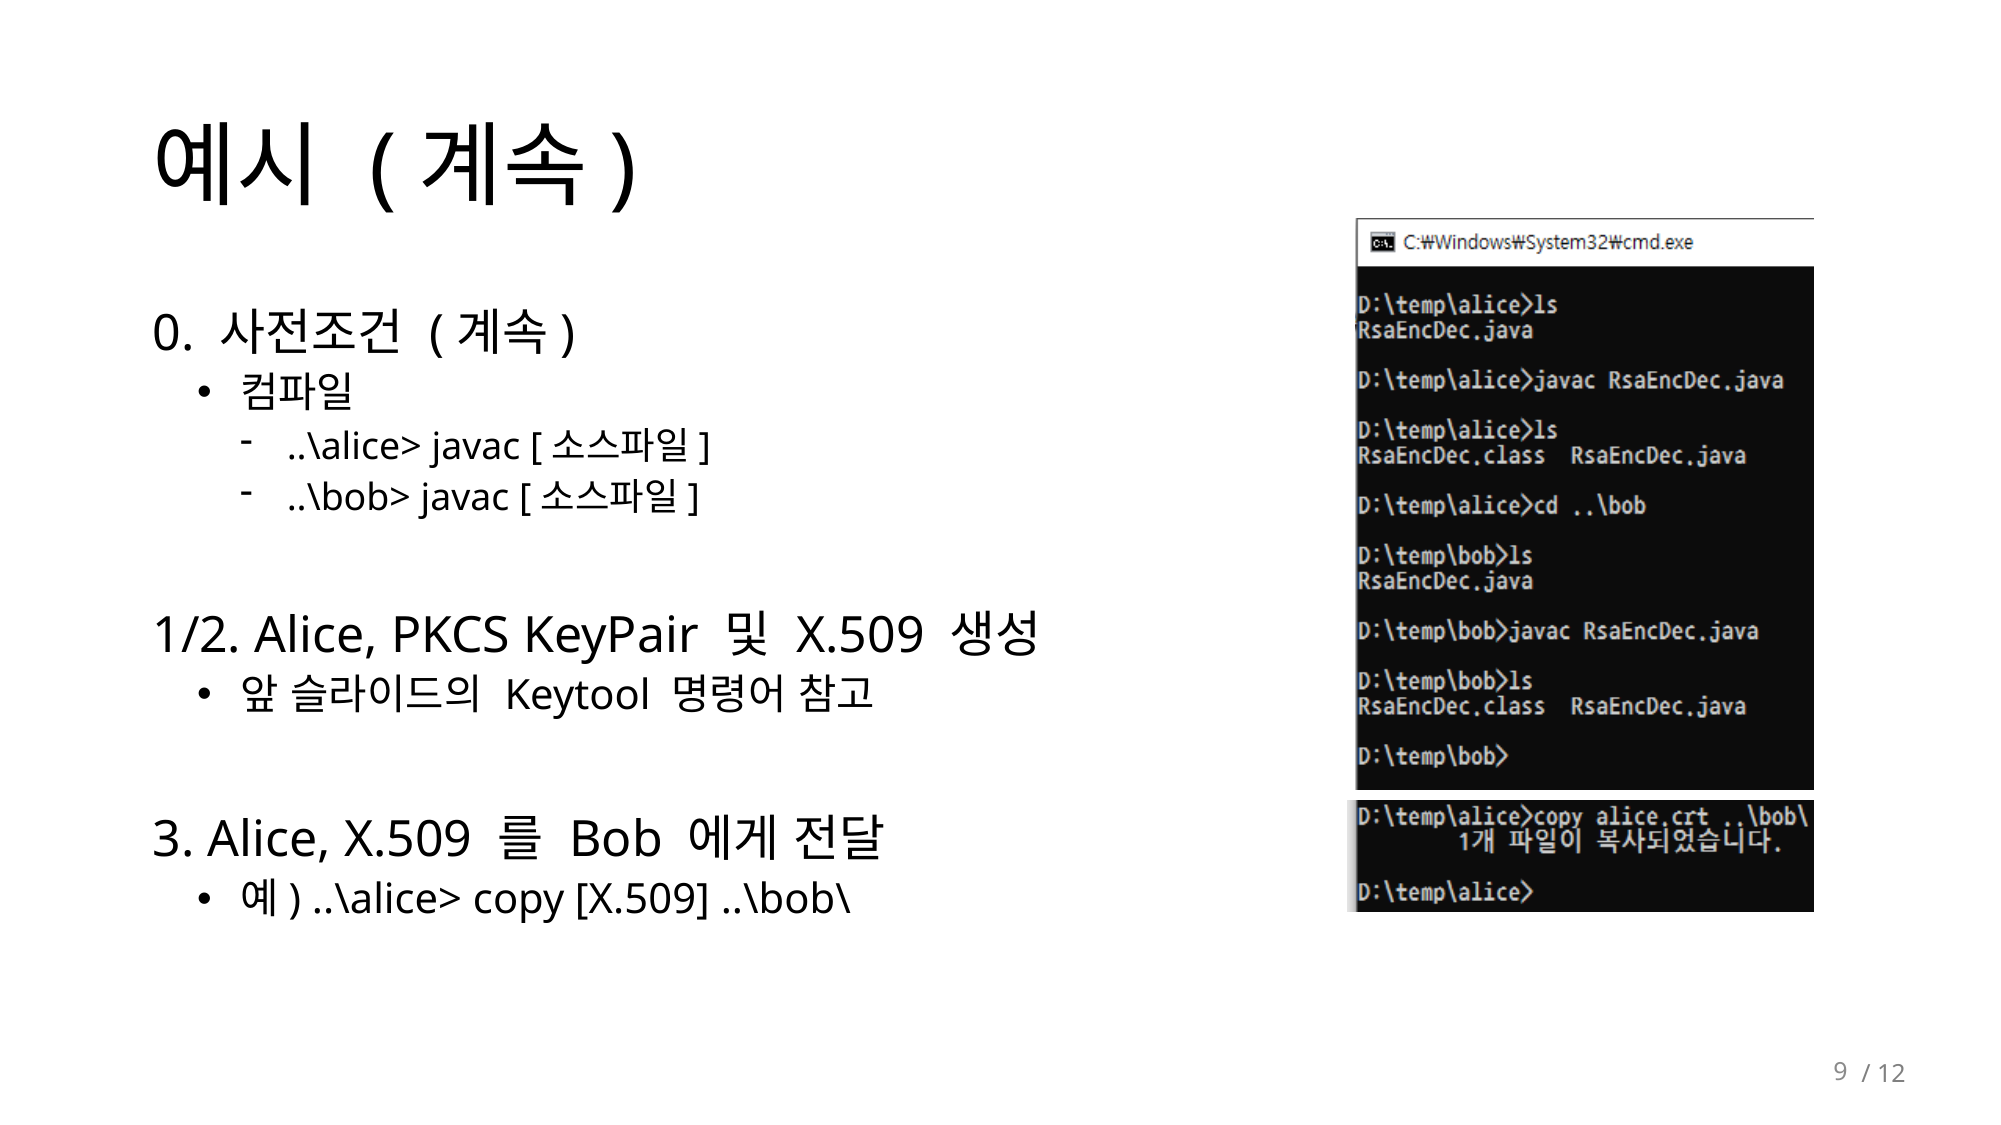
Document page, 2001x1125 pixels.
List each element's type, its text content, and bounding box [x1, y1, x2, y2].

picture [1347, 800, 1814, 912]
title 예시 (계속) [137, 59, 1921, 278]
picture [1355, 218, 1814, 790]
text_box / 12 [1840, 1050, 1921, 1095]
slide_number 9 [1412, 1042, 1863, 1103]
list 0. 사전조건 (계속) 컴파일 ..\alice> javac [소스파일] ..\bob> javac [소스파일] 1/2. Alice, PKCS KeyPair 및 X.509 생성 앞 슬라이드의 Keytool 명령어 참고 3. Alice, X.509 를 Bob 에게 전달 예) ..\alice> copy [X.509] ..\bob\ [137, 299, 1863, 1014]
